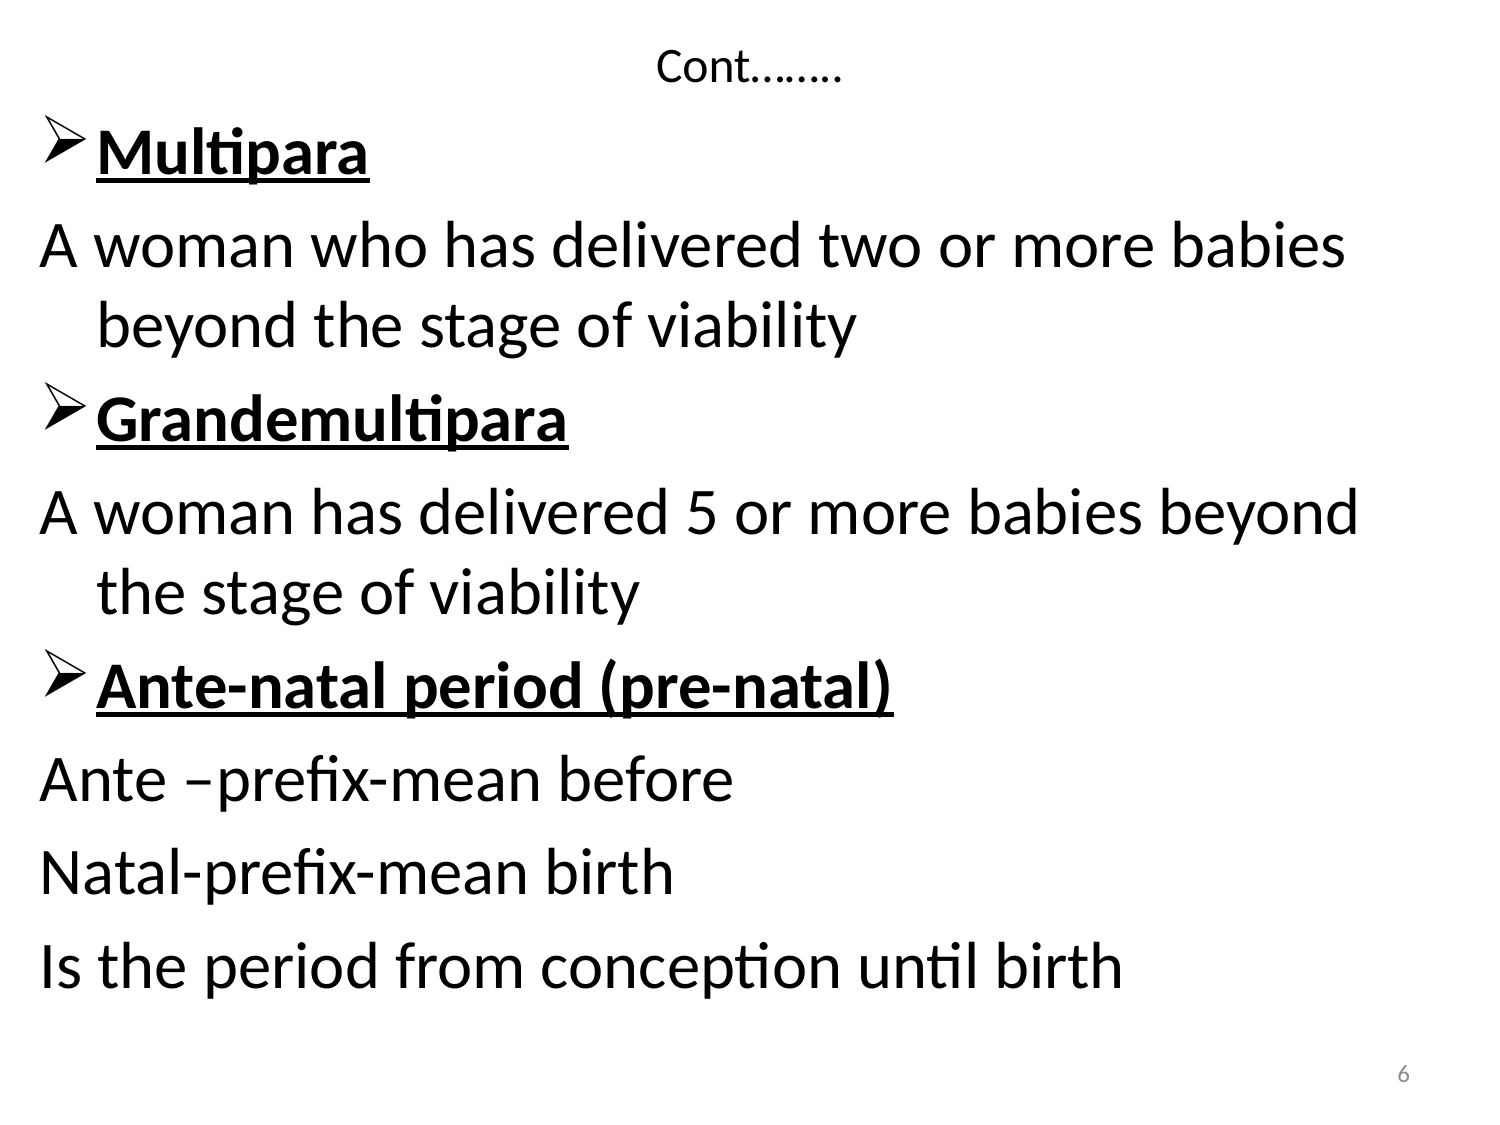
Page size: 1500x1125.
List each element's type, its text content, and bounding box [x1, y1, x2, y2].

slide_number 6 [1074, 1042, 1425, 1103]
title Cont…….. [75, 24, 1425, 99]
list Multipara A woman who has delivered two or more babies beyond the stage of viability Grandemultipara A woman has delivered 5 or more babies beyond the stage of viability Ante-natal period (pre-natal) Ante –prefix-mean before Natal-prefix-mean birth Is the period from conception until birth [24, 99, 1475, 1100]
